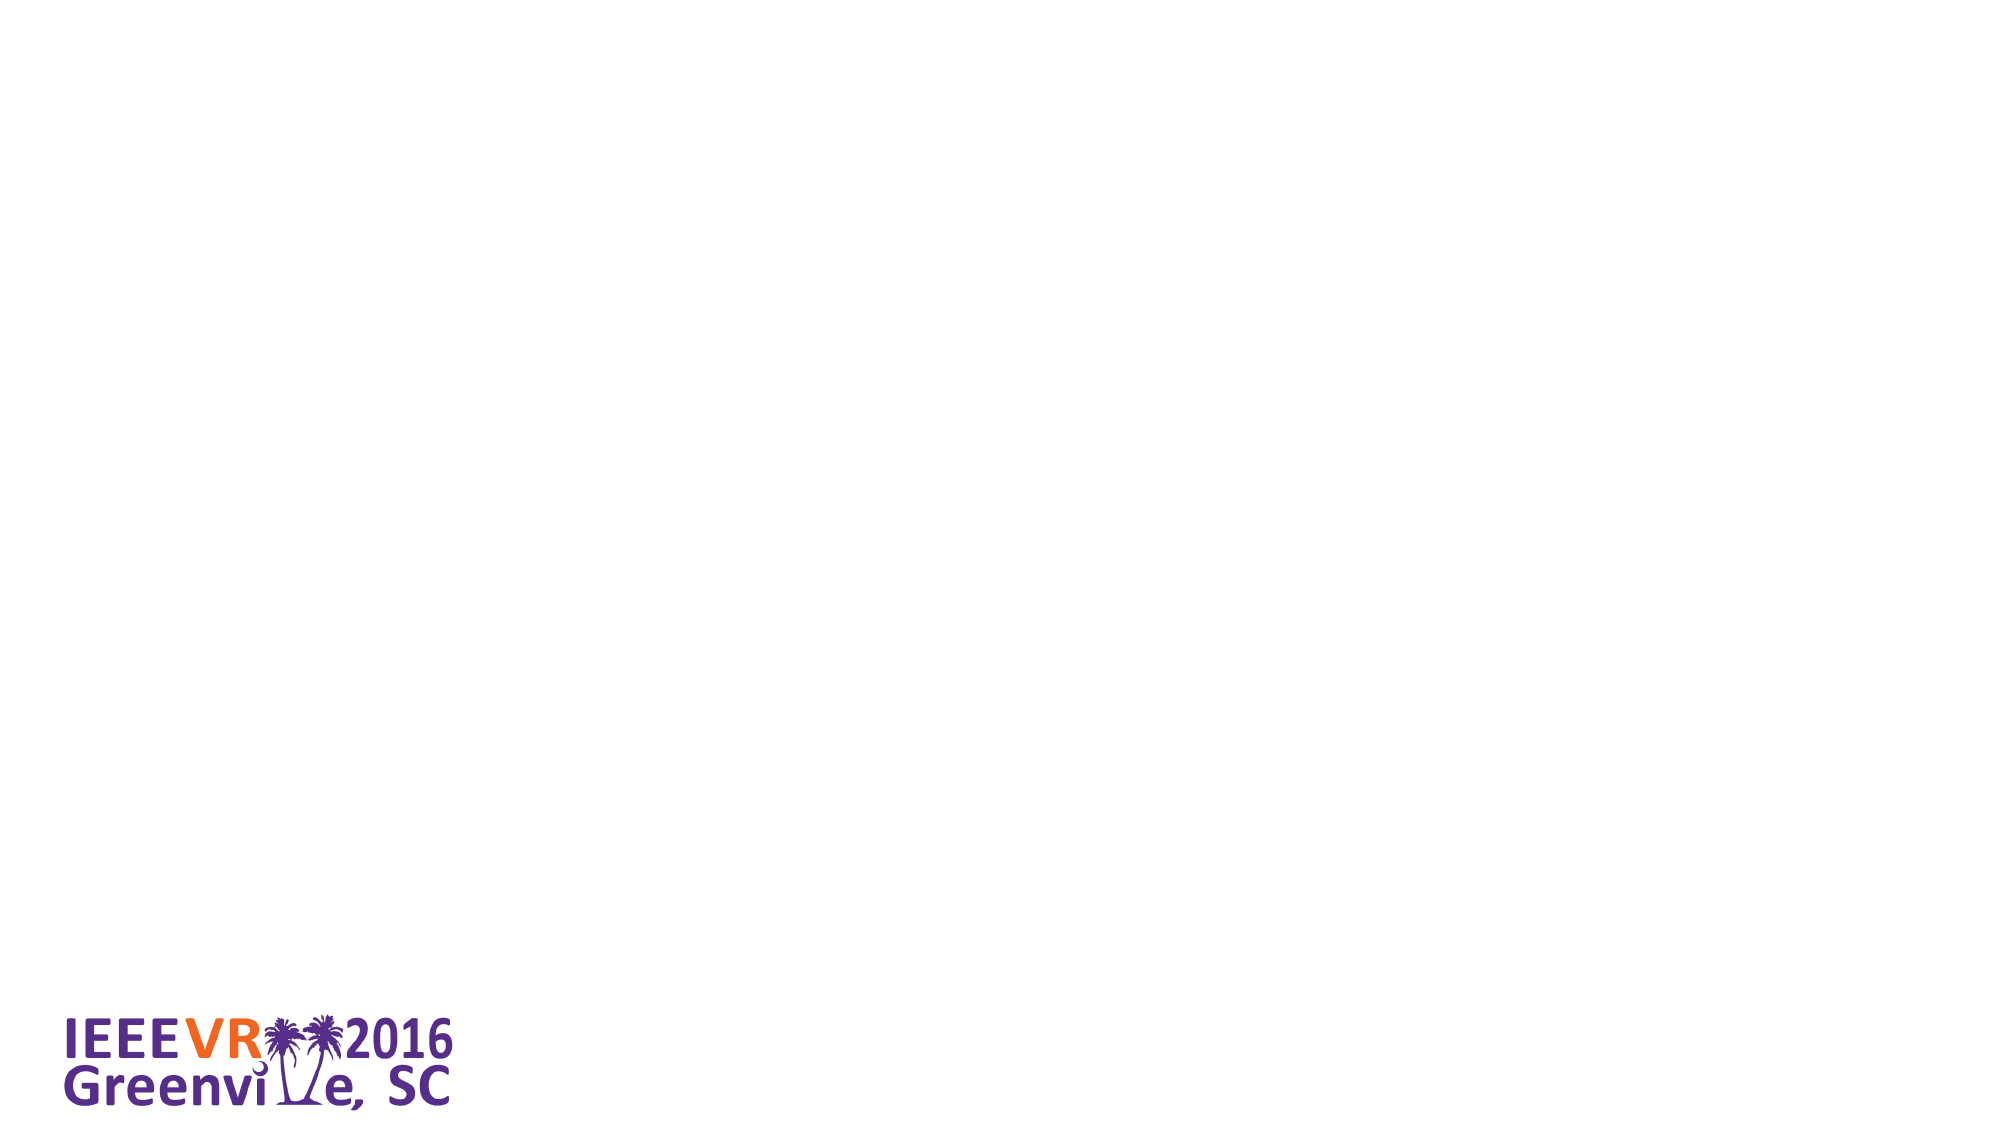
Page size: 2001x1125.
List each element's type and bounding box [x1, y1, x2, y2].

picture [61, 1013, 462, 1114]
